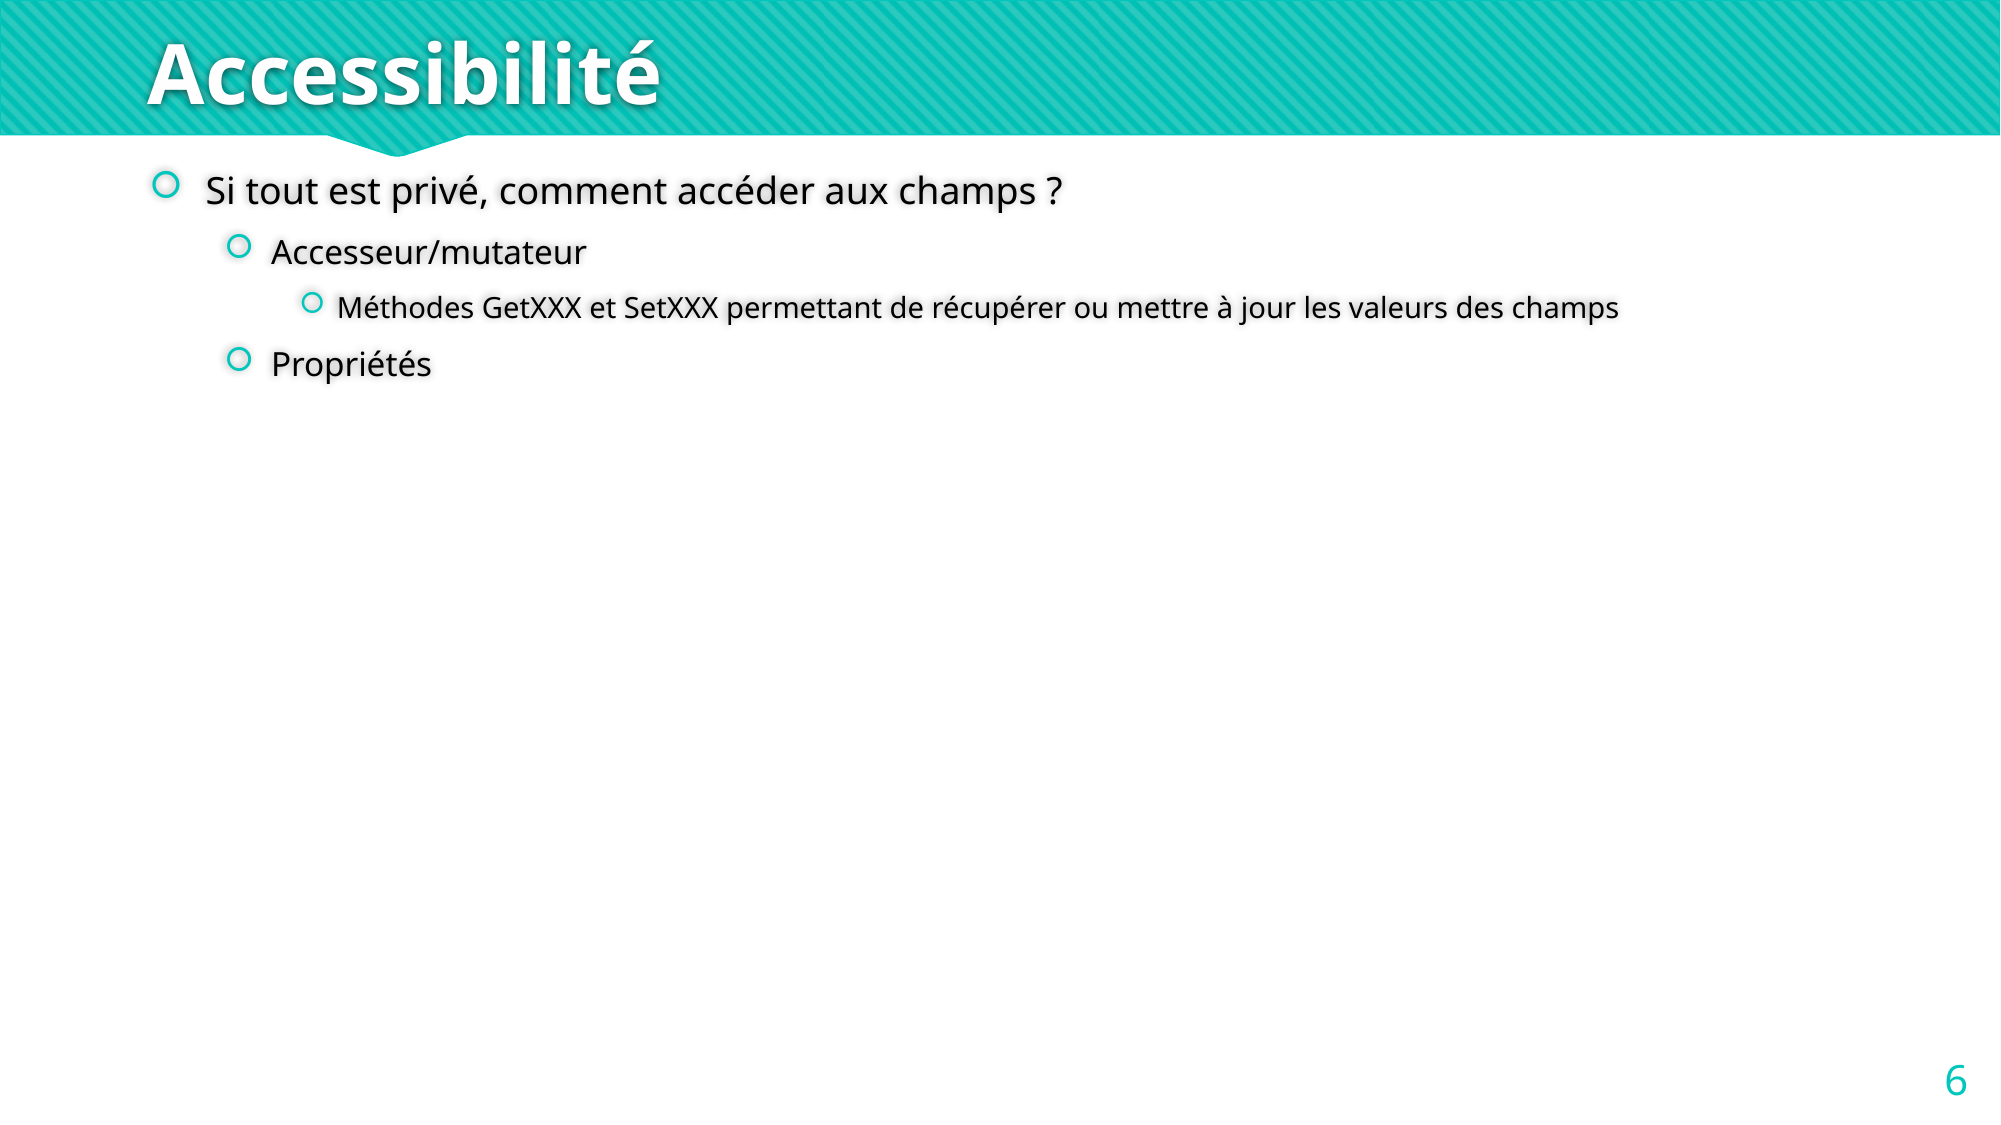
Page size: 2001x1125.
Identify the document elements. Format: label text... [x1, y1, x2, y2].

title Accessibilité [132, 0, 1868, 130]
list Si tout est privé, comment accéder aux champs ? Accesseur/mutateur Méthodes GetXXX et SetXXX permettant de récupérer ou mettre à jour les valeurs des champs Propriétés [134, 159, 1866, 1113]
slide_number 6 [1809, 1031, 1984, 1113]
